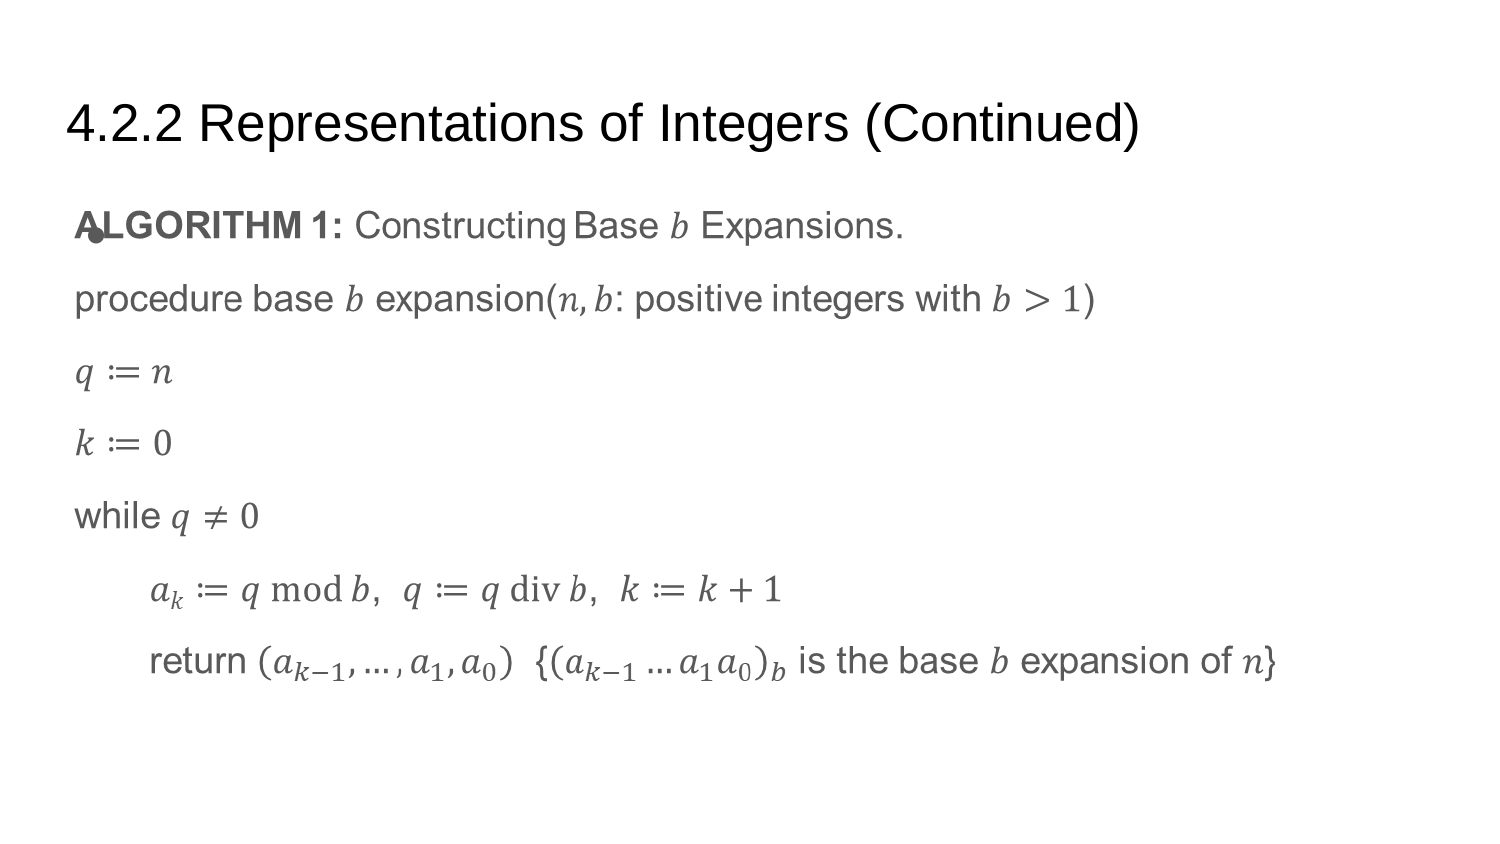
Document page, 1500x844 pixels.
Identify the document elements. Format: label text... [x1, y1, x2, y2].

title 4.2.2 Representations of Integers (Continued) [51, 72, 1449, 167]
list [51, 189, 1449, 750]
